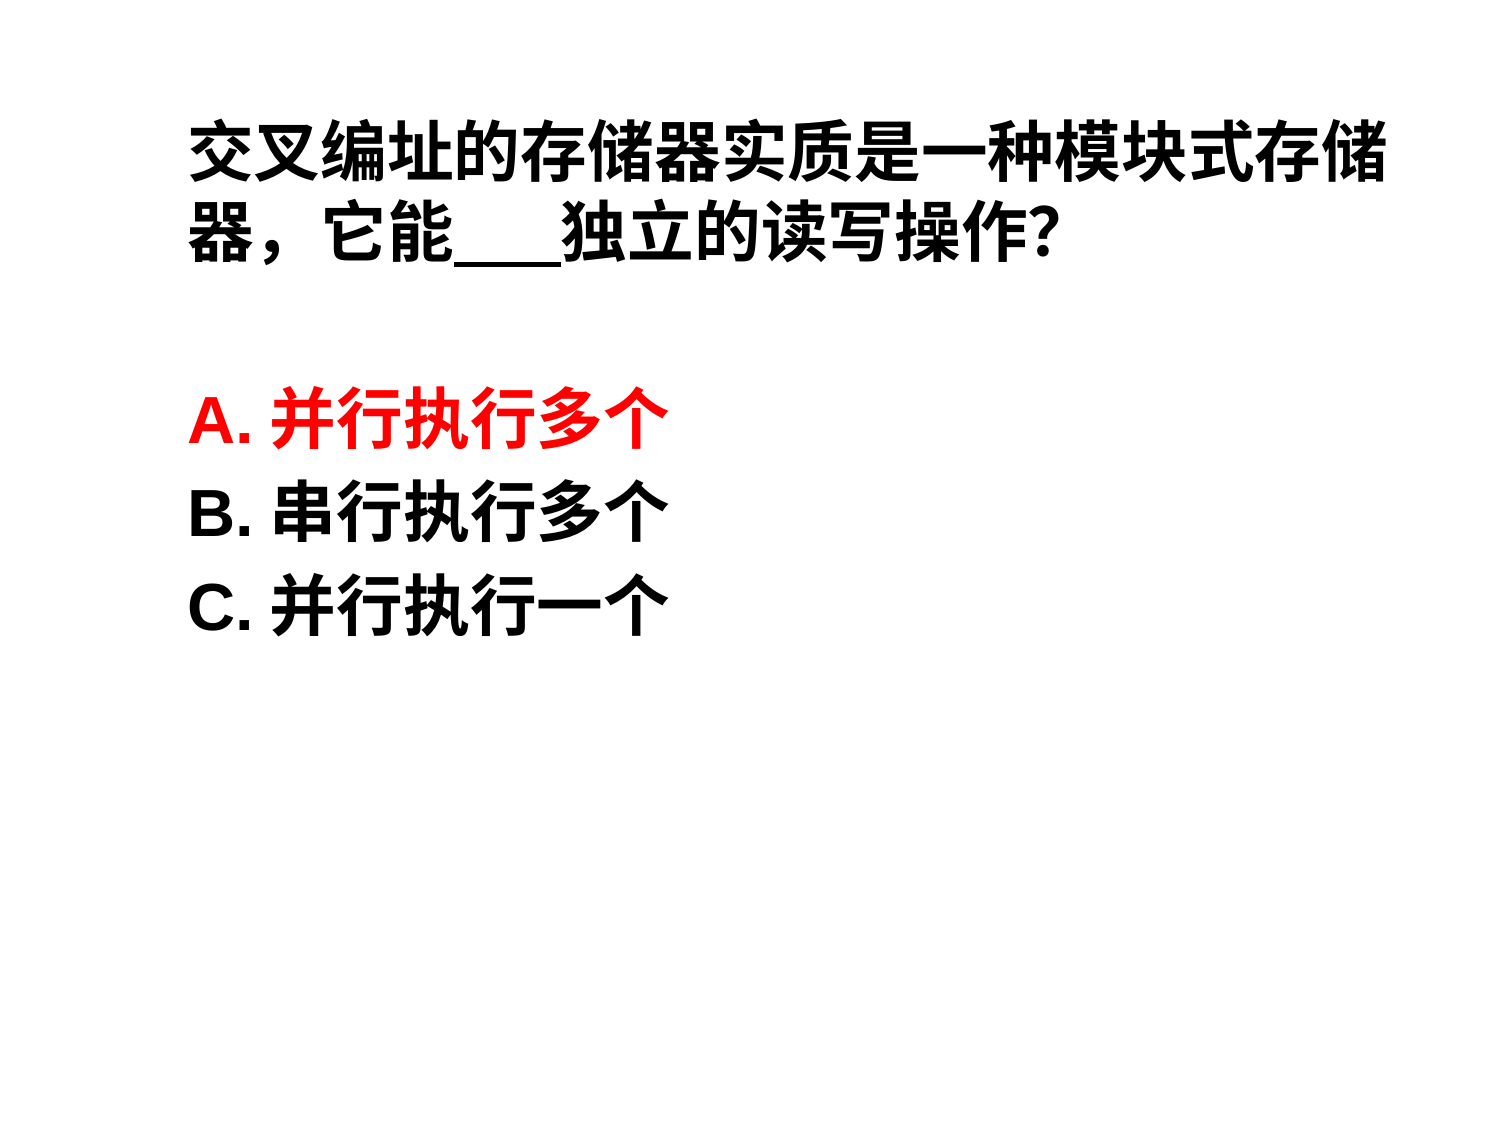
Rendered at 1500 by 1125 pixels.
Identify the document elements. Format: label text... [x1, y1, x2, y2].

list 交叉编址的存储器实质是一种模块式存储器，它能 独立的读写操作？ A.并行执行多个 B.串行执行多个 C.并行执行一个 [172, 102, 1500, 845]
